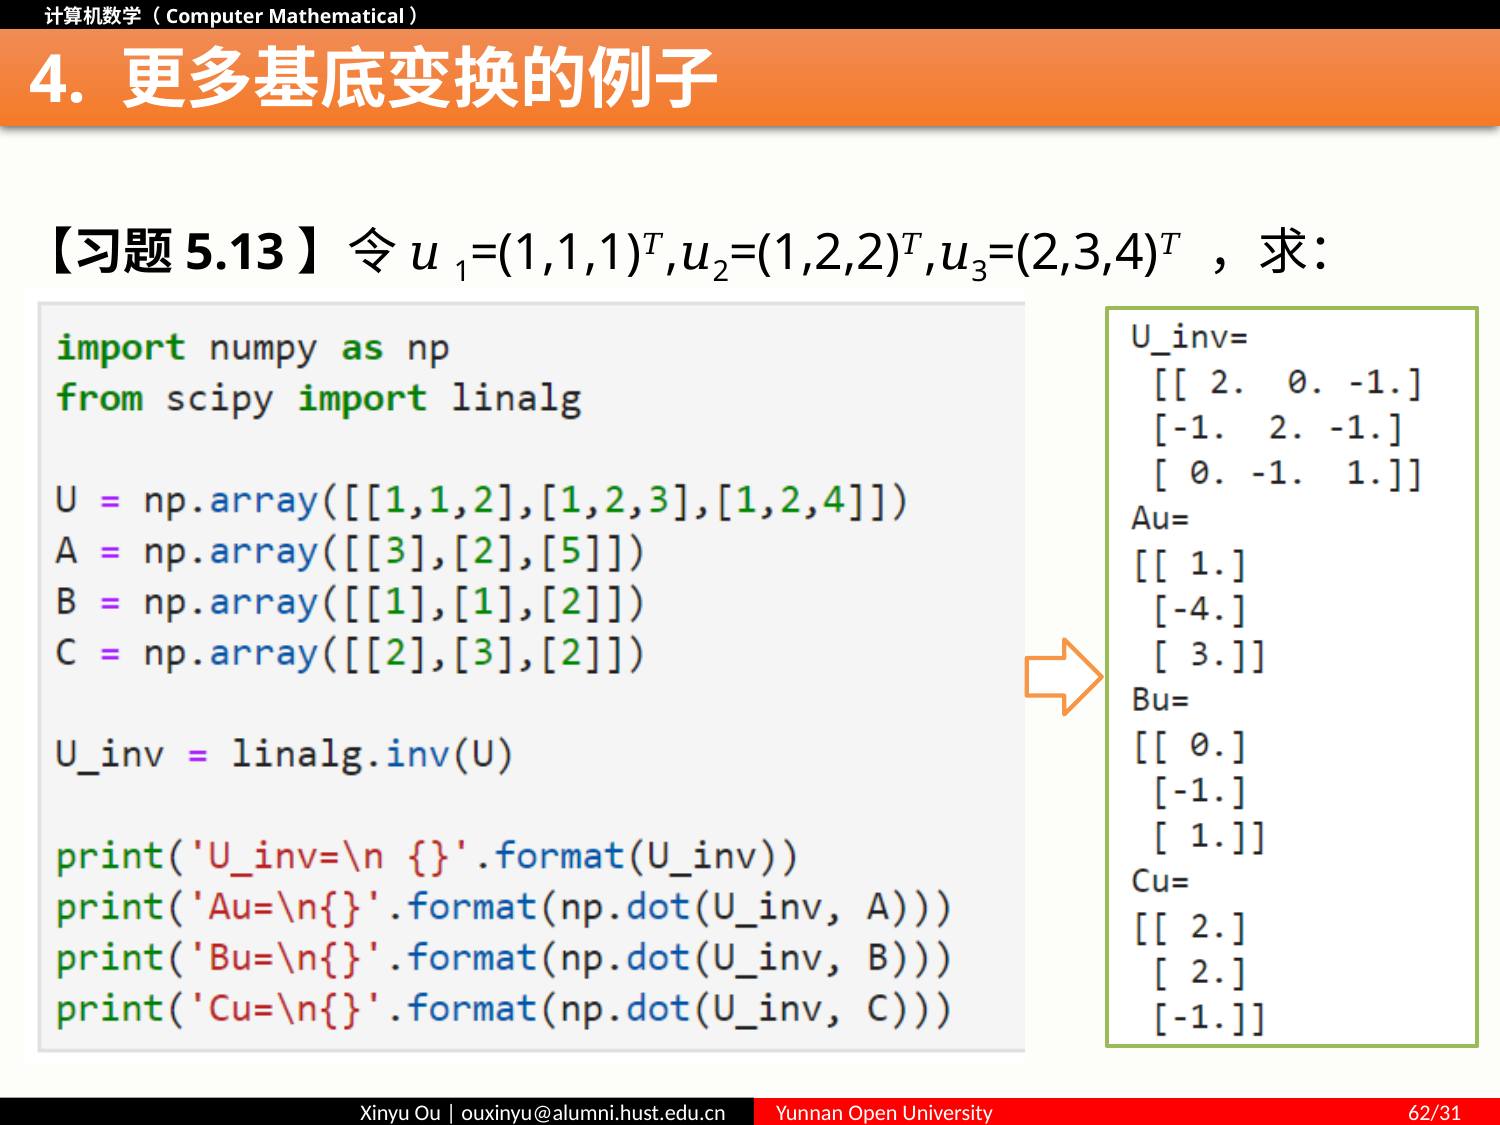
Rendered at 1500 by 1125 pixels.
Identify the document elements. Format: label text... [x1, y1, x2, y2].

text_box [1029, 637, 1104, 717]
title 4. 更多基底变换的例子 [0, 35, 1500, 117]
list 【习题5.13】令 𝑢1=(1,1,1)𝑇,𝑢2=(1,2,2)𝑇,𝑢3=(2,3,4)𝑇 ，求： [0, 127, 1500, 278]
picture [1109, 309, 1476, 1045]
picture [24, 288, 1026, 1066]
